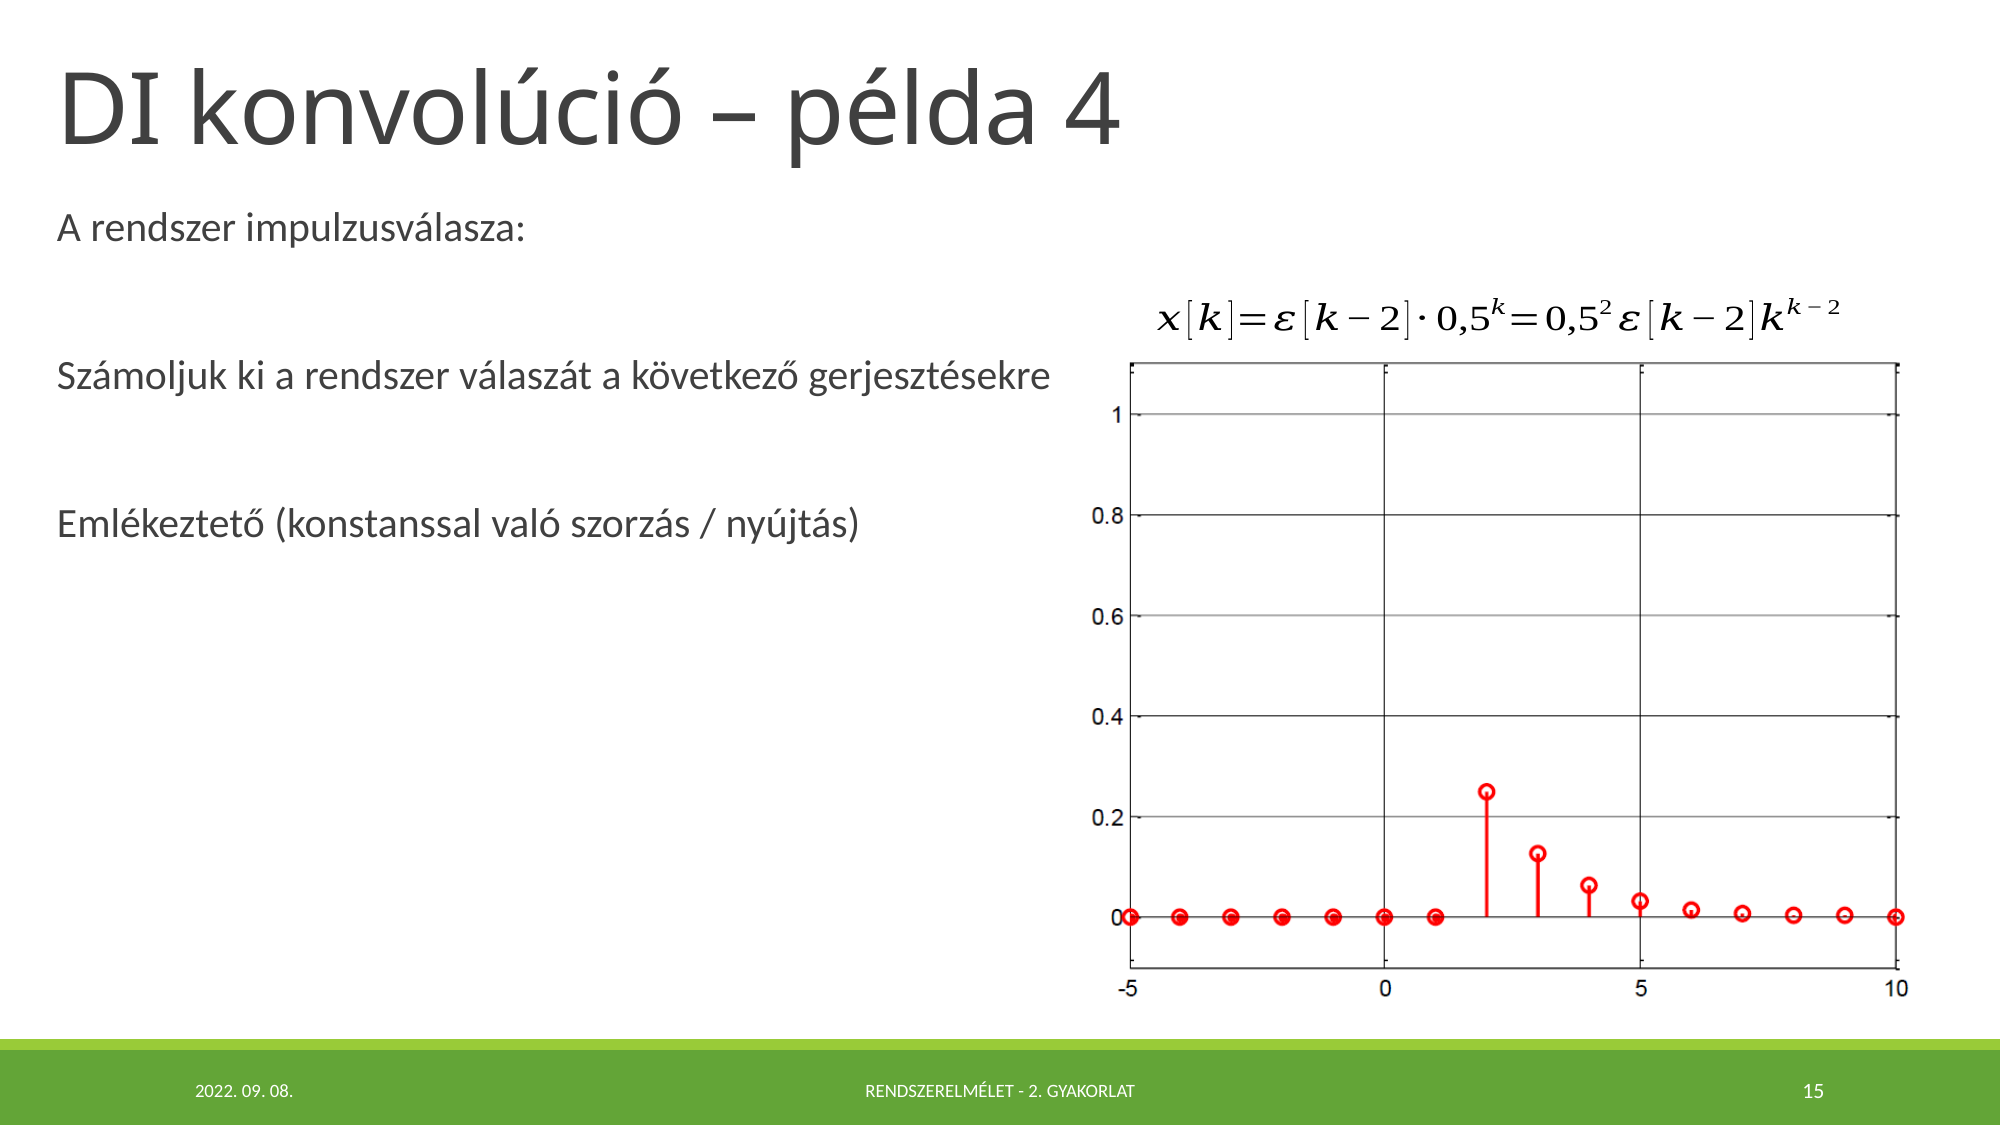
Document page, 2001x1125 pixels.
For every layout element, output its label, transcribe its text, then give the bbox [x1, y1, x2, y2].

footer Rendszerelmélet - 2. Gyakorlat [604, 1059, 1396, 1120]
title DI konvolúció – példa 4 [41, 47, 1966, 174]
picture [1081, 352, 1931, 1036]
slide_number 15 [1624, 1059, 1840, 1120]
slide_number 2022. 09. 08. [180, 1059, 586, 1120]
